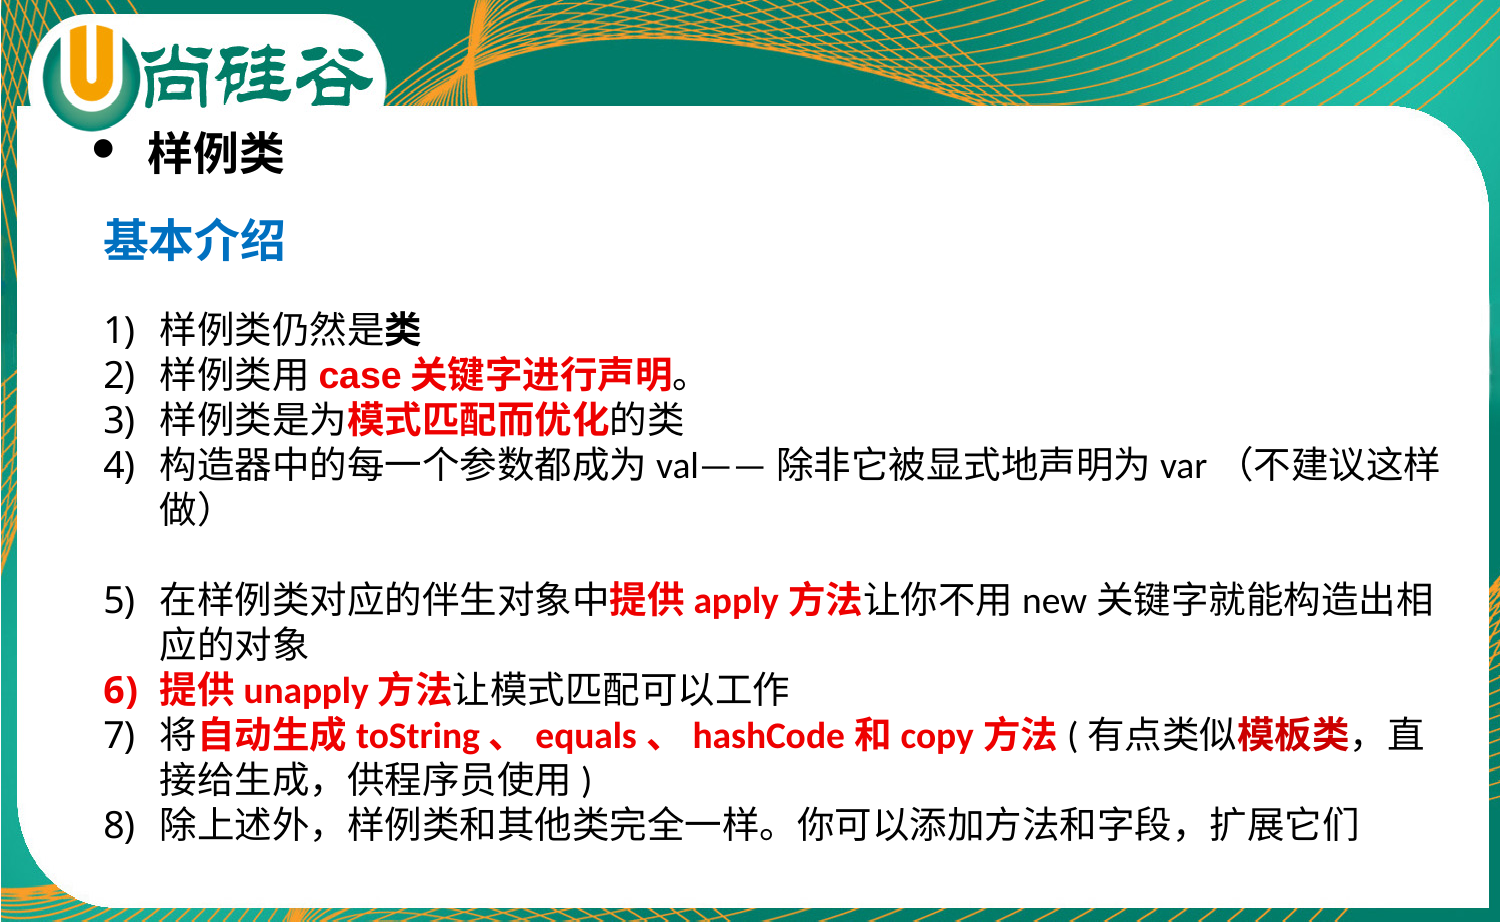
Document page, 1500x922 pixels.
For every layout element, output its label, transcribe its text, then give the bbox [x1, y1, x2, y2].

picture [0, 0, 1500, 922]
text_box 样例类 [76, 123, 1270, 188]
text_box 基本介绍 样例类仍然是类 样例类用case关键字进行声明。 样例类是为模式匹配而优化的类 构造器中的每一个参数都成为val——除非它被显式地声明为var（不建议这样做） 在样例类对应的伴生对象中提供apply方法让你不用new关键字就能构造出相应的对象 提供unapply方法让模式匹配可以工作 将自动生成toString、equals、hashCode和copy方法(有点类似模板类，直接给生成，供程序员使用) 除上述外，样例类和其他类完全一样。你可以添加方法和字段，扩展它们 [88, 204, 1471, 854]
